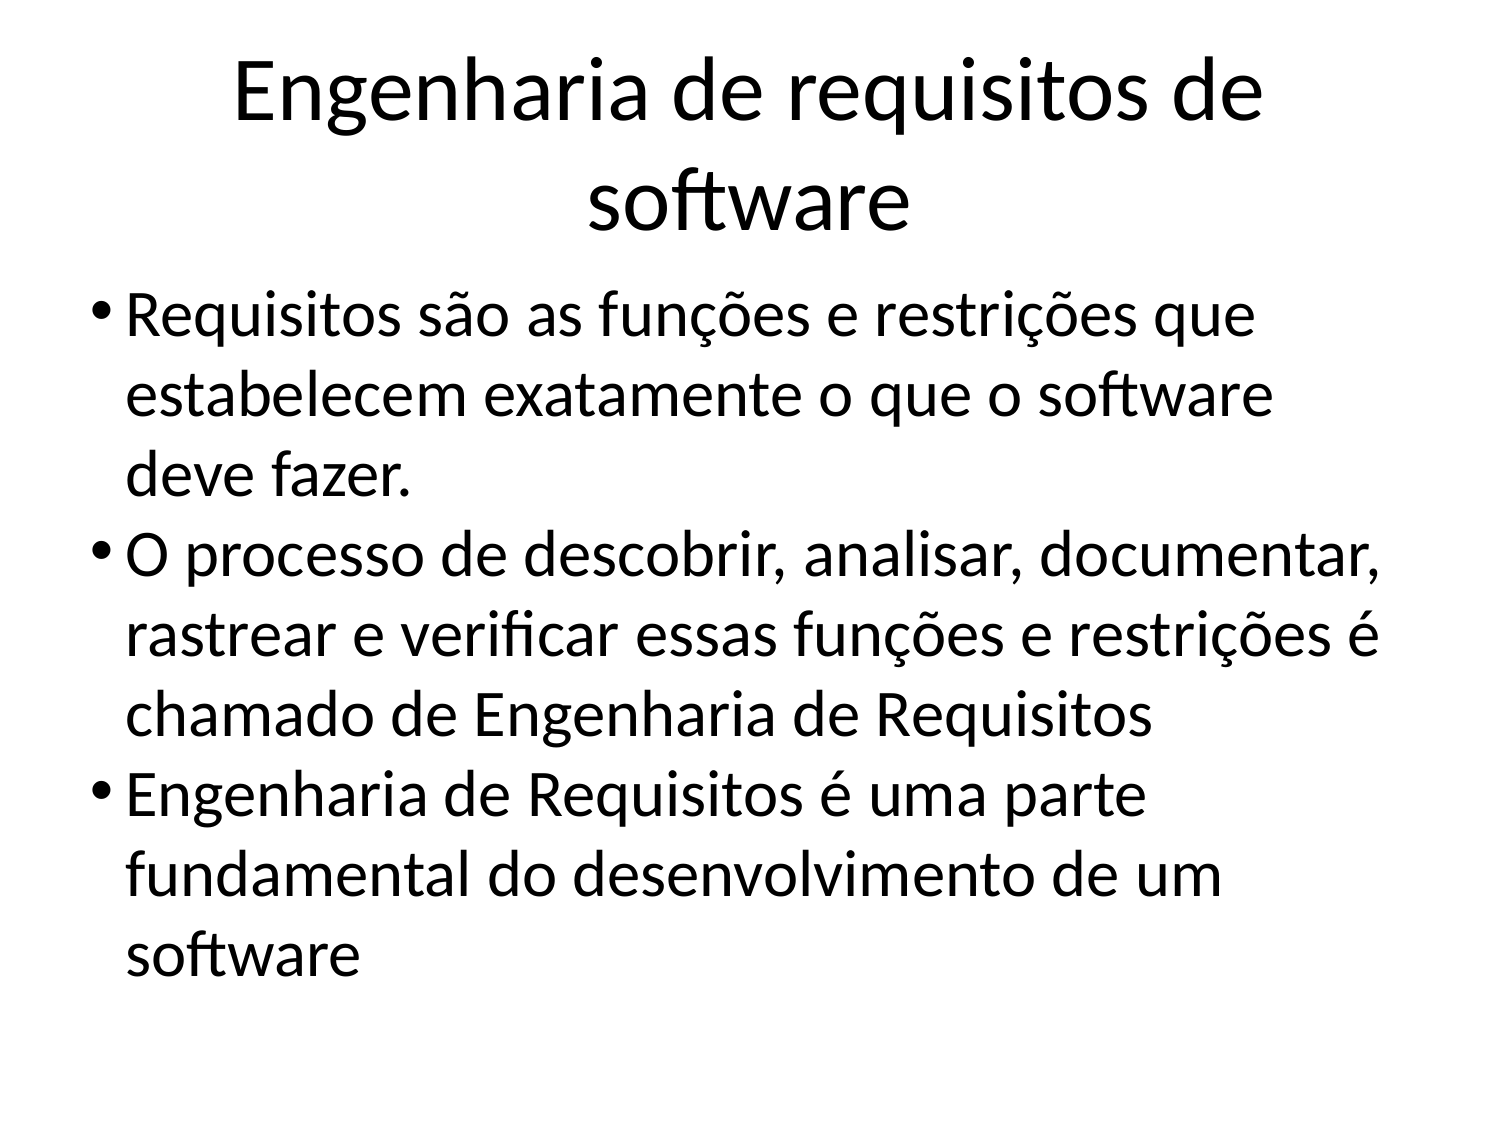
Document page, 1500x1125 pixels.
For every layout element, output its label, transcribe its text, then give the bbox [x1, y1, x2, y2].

text_box Requisitos são as funções e restrições que estabelecem exatamente o que o software deve fazer. O processo de descobrir, analisar, documentar, rastrear e verificar essas funções e restrições é chamado de Engenharia de Requisitos Engenharia de Requisitos é uma parte fundamental do desenvolvimento de um software [74, 262, 1425, 1005]
text_box Engenharia de requisitos de software [74, 45, 1425, 233]
